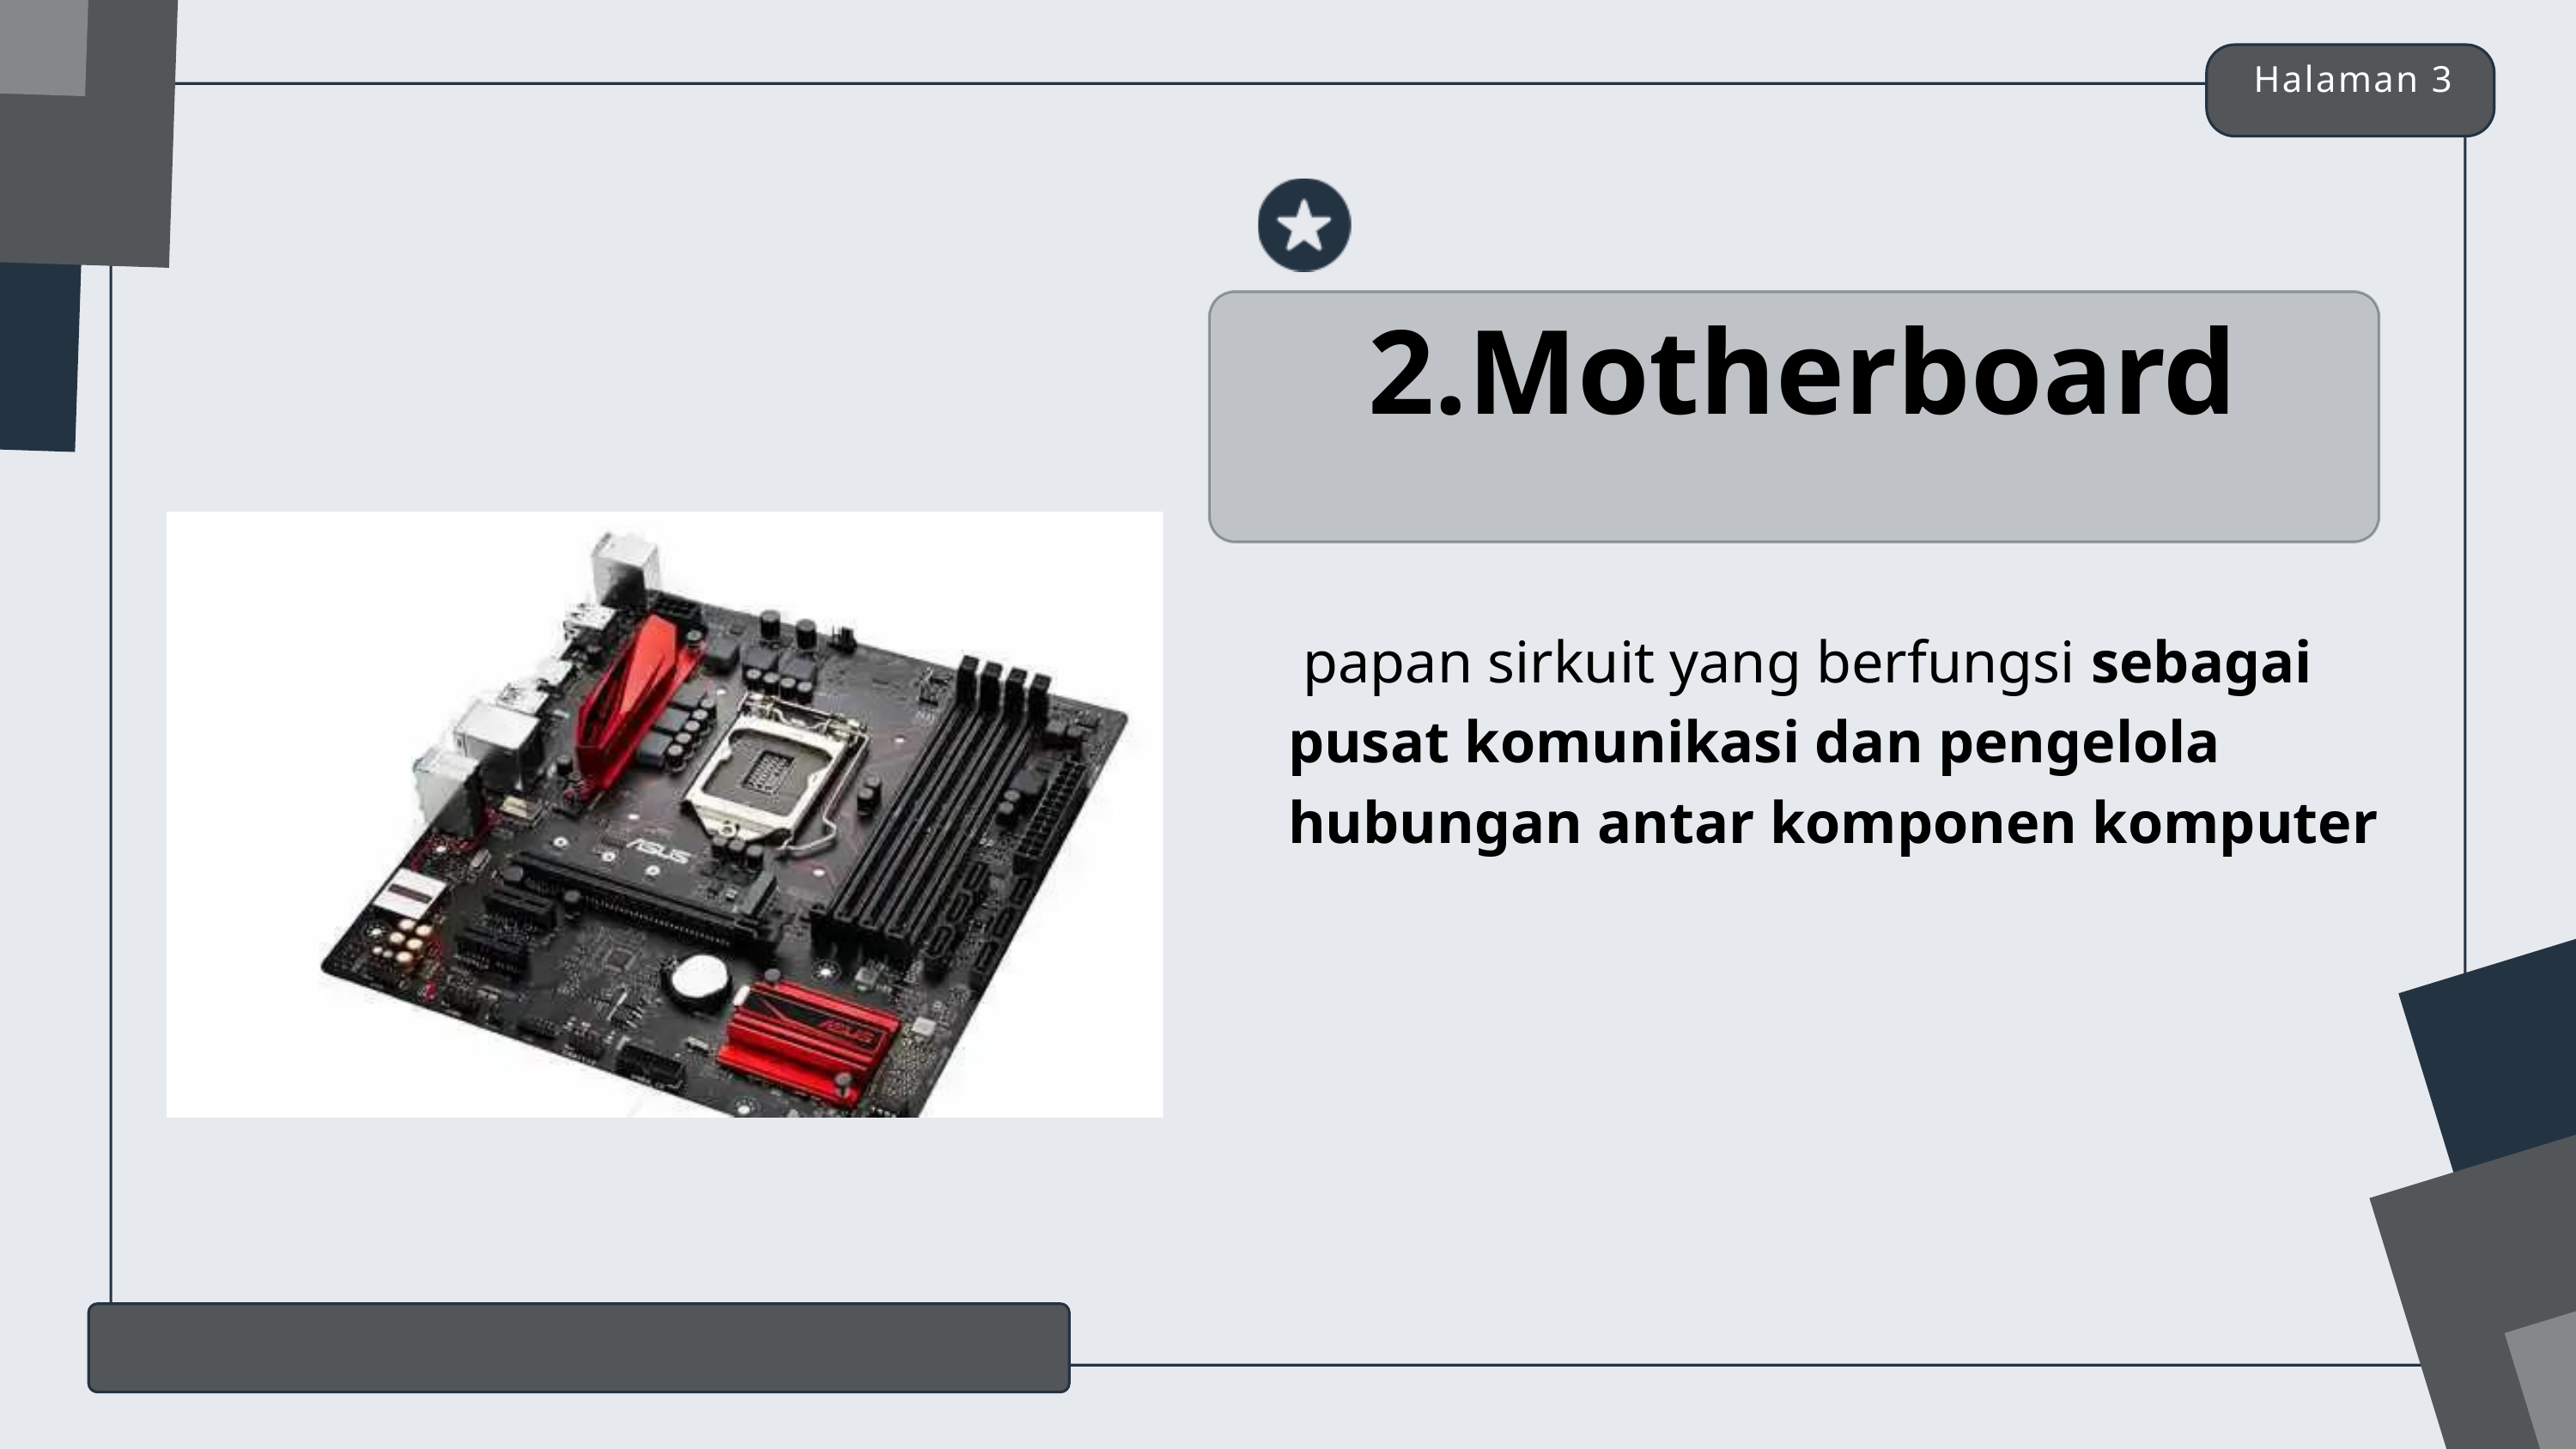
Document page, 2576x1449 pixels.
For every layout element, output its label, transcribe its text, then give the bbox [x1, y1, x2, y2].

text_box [110, 82, 2466, 1366]
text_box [2206, 44, 2495, 136]
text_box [88, 1303, 1070, 1392]
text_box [2250, 764, 2576, 1449]
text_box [0, 0, 392, 528]
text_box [1209, 291, 2379, 543]
text_box Halaman 3 [2498, 49, 2506, 100]
